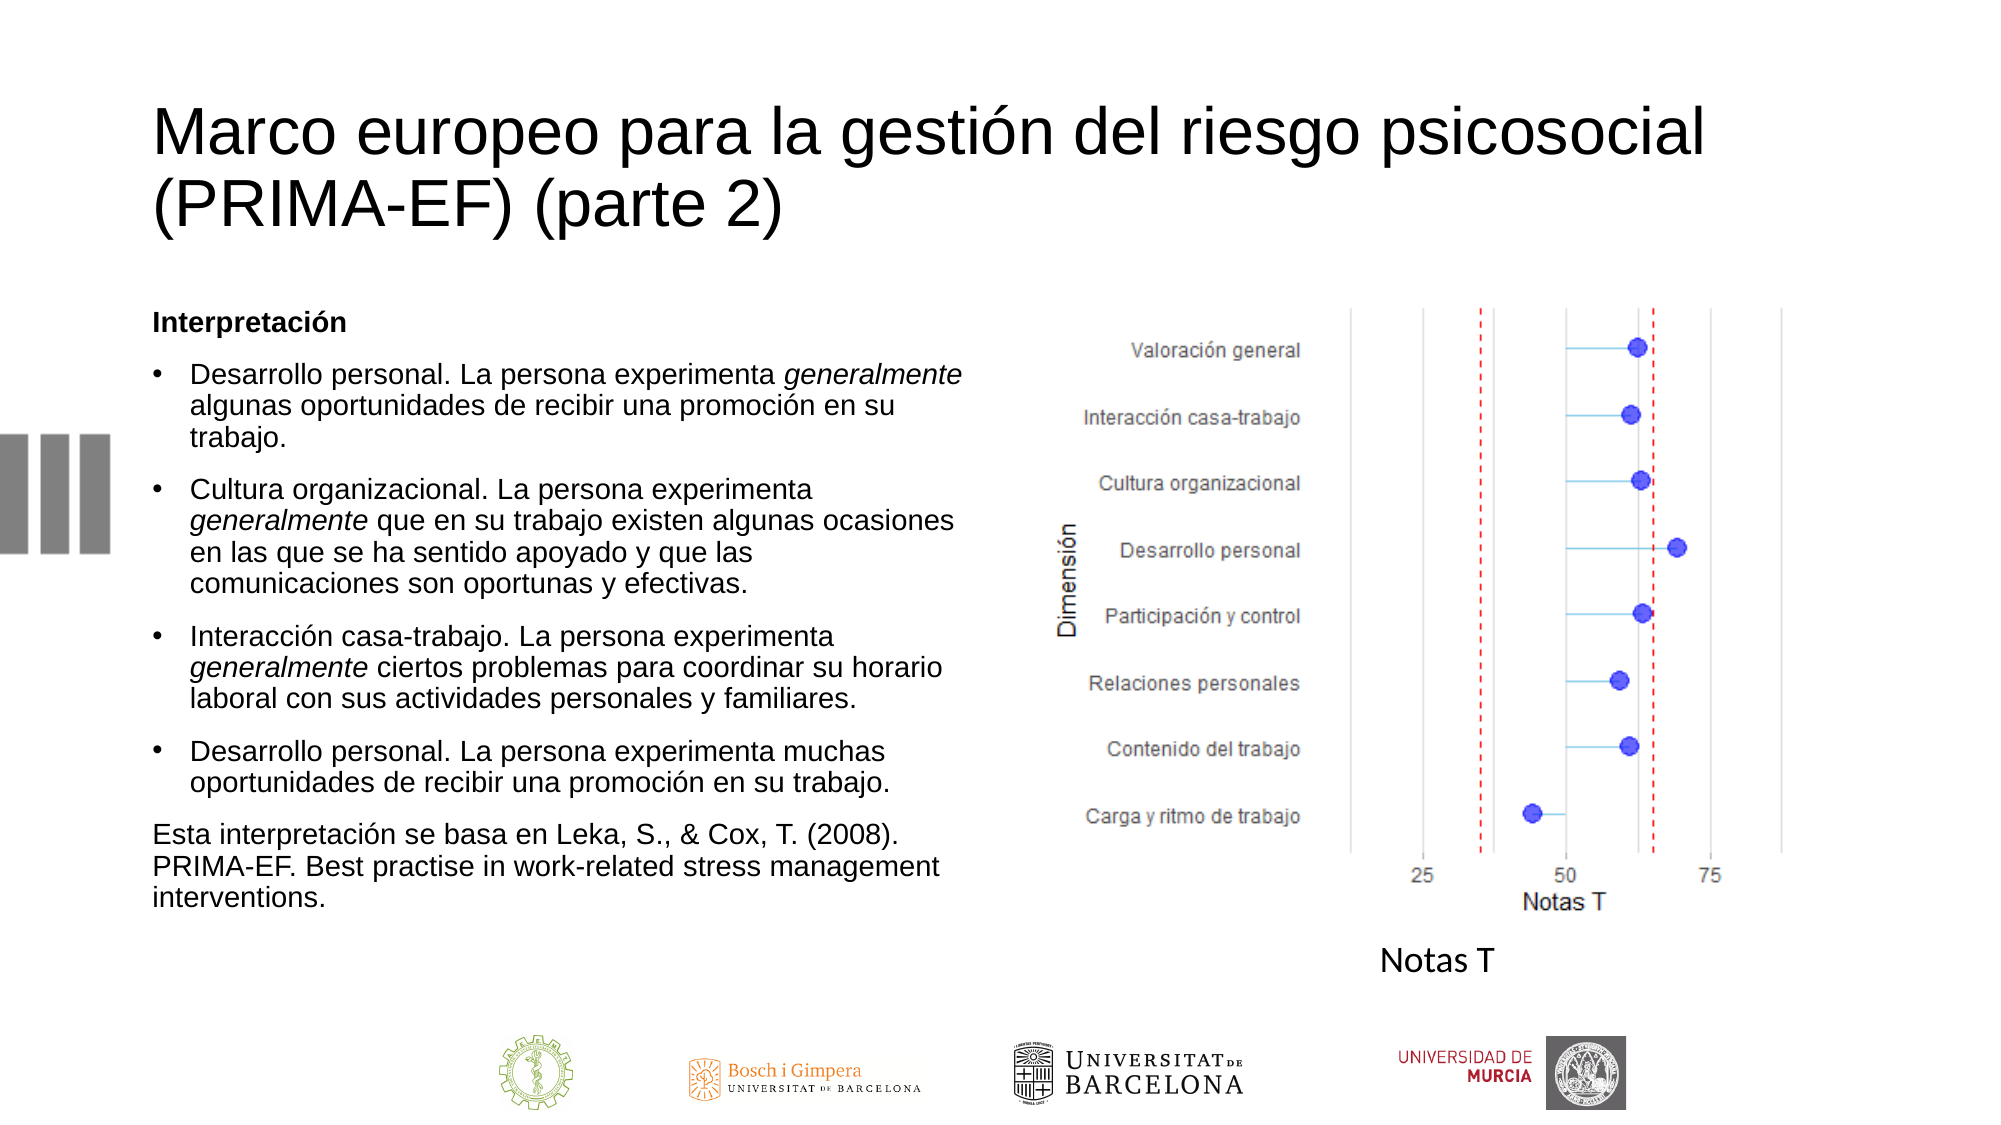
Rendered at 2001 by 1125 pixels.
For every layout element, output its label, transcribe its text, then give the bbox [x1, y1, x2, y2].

title Marco europeo para la gestión del riesgo psicosocial (PRIMA-EF) (parte 2) [137, 59, 1863, 278]
text_box Notas T [1012, 927, 1863, 1011]
picture [1043, 297, 1832, 928]
list Interpretación Desarrollo personal. La persona experimenta generalmente algunas oportunidades de recibir una promoción en su trabajo. Cultura organizacional. La persona experimenta generalmente que en su trabajo existen algunas ocasiones en las que se ha sentido apoyado y que las comunicaciones son oportunas y efectivas. Interacción casa-trabajo. La persona experimenta generalmente ciertos problemas para coordinar su horario laboral con sus actividades personales y familiares. Desarrollo personal. La persona experimenta muchas oportunidades de recibir una promoción en su trabajo. Esta interpretación se basa en Leka, S., & Cox, T. (2008). PRIMA-EF. Best practise in work-related stress management interventions. [137, 299, 988, 1014]
picture [499, 1035, 573, 1110]
picture [1331, 1036, 1627, 1110]
picture [684, 1031, 926, 1125]
picture [0, 420, 123, 563]
picture [1014, 1042, 1243, 1105]
